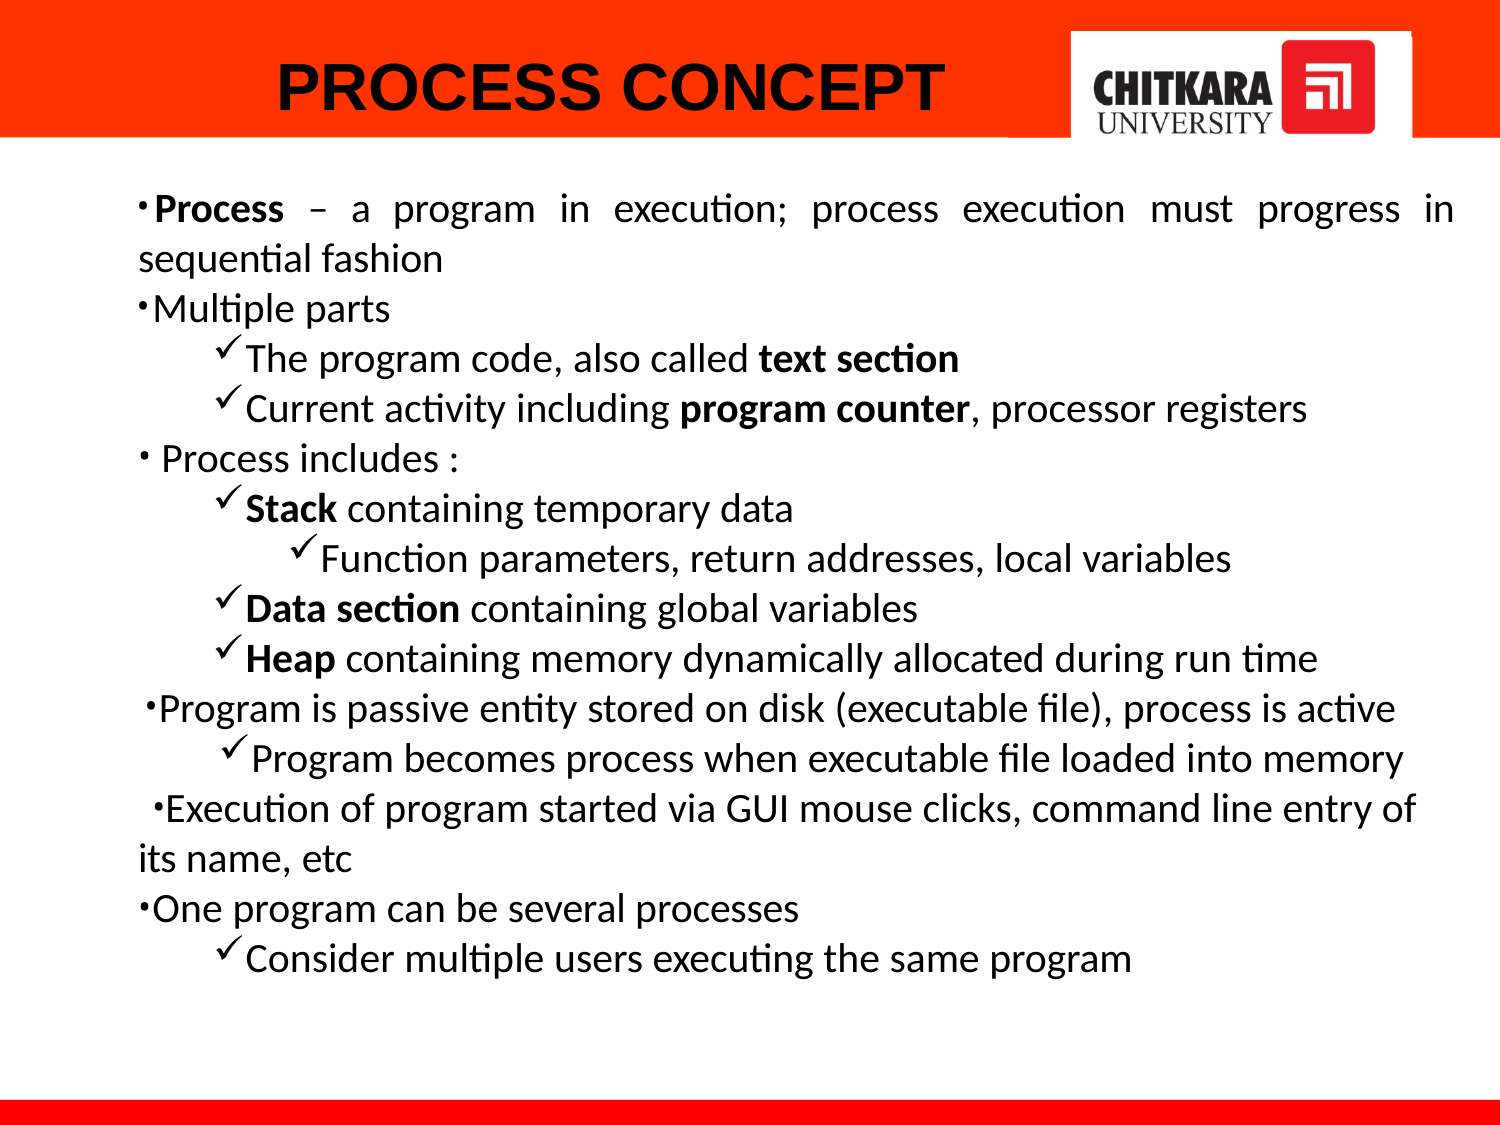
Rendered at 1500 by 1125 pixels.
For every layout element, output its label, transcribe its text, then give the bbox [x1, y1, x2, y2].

text_box Process – a program in execution; process execution must progress in sequential fashion Multiple parts The program code, also called text section Current activity including program counter, processor registers Process includes : Stack containing temporary data Function parameters, return addresses, local variables Data section containing global variables Heap containing memory dynamically allocated during run time Program is passive entity stored on disk (executable file), process is active Program becomes process when executable file loaded into memory Execution of program started via GUI mouse clicks, command line entry of its name, etc One program can be several processes Consider multiple users executing the same program [136, 178, 1456, 981]
picture [1074, 37, 1390, 138]
title PROCESS CONCEPT [0, 0, 1063, 178]
